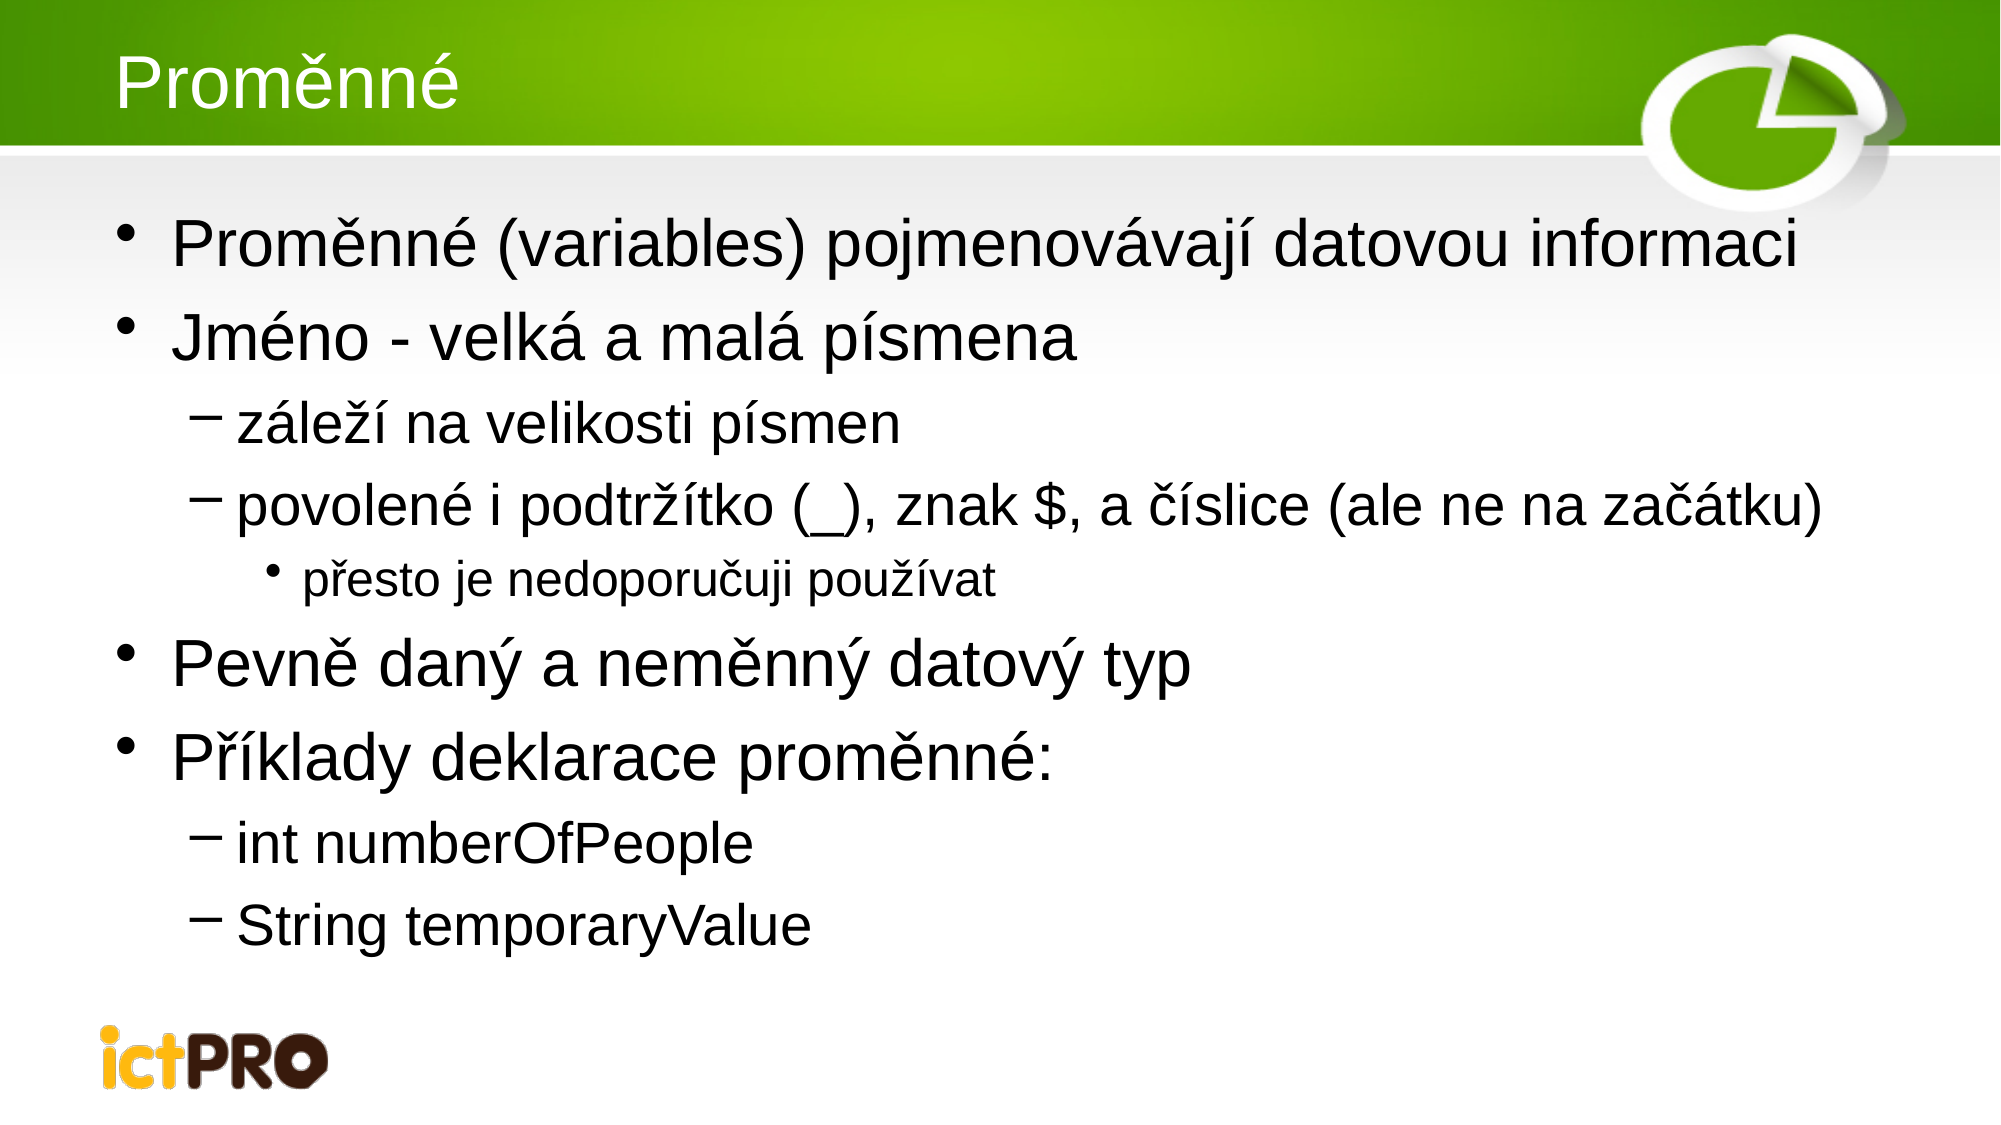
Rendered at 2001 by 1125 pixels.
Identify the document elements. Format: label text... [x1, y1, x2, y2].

title Proměnné [99, 30, 1901, 127]
list Proměnné (variables) pojmenovávají datovou informaci Jméno - velká a malá písmena záleží na velikosti písmen povolené i podtržítko (_), znak $, a číslice (ale ne na začátku) přesto je nedoporučuji používat Pevně daný a neměnný datový typ Příklady deklarace proměnné: int numberOfPeople String temporaryValue [99, 192, 1901, 1006]
picture [0, 0, 2001, 1125]
